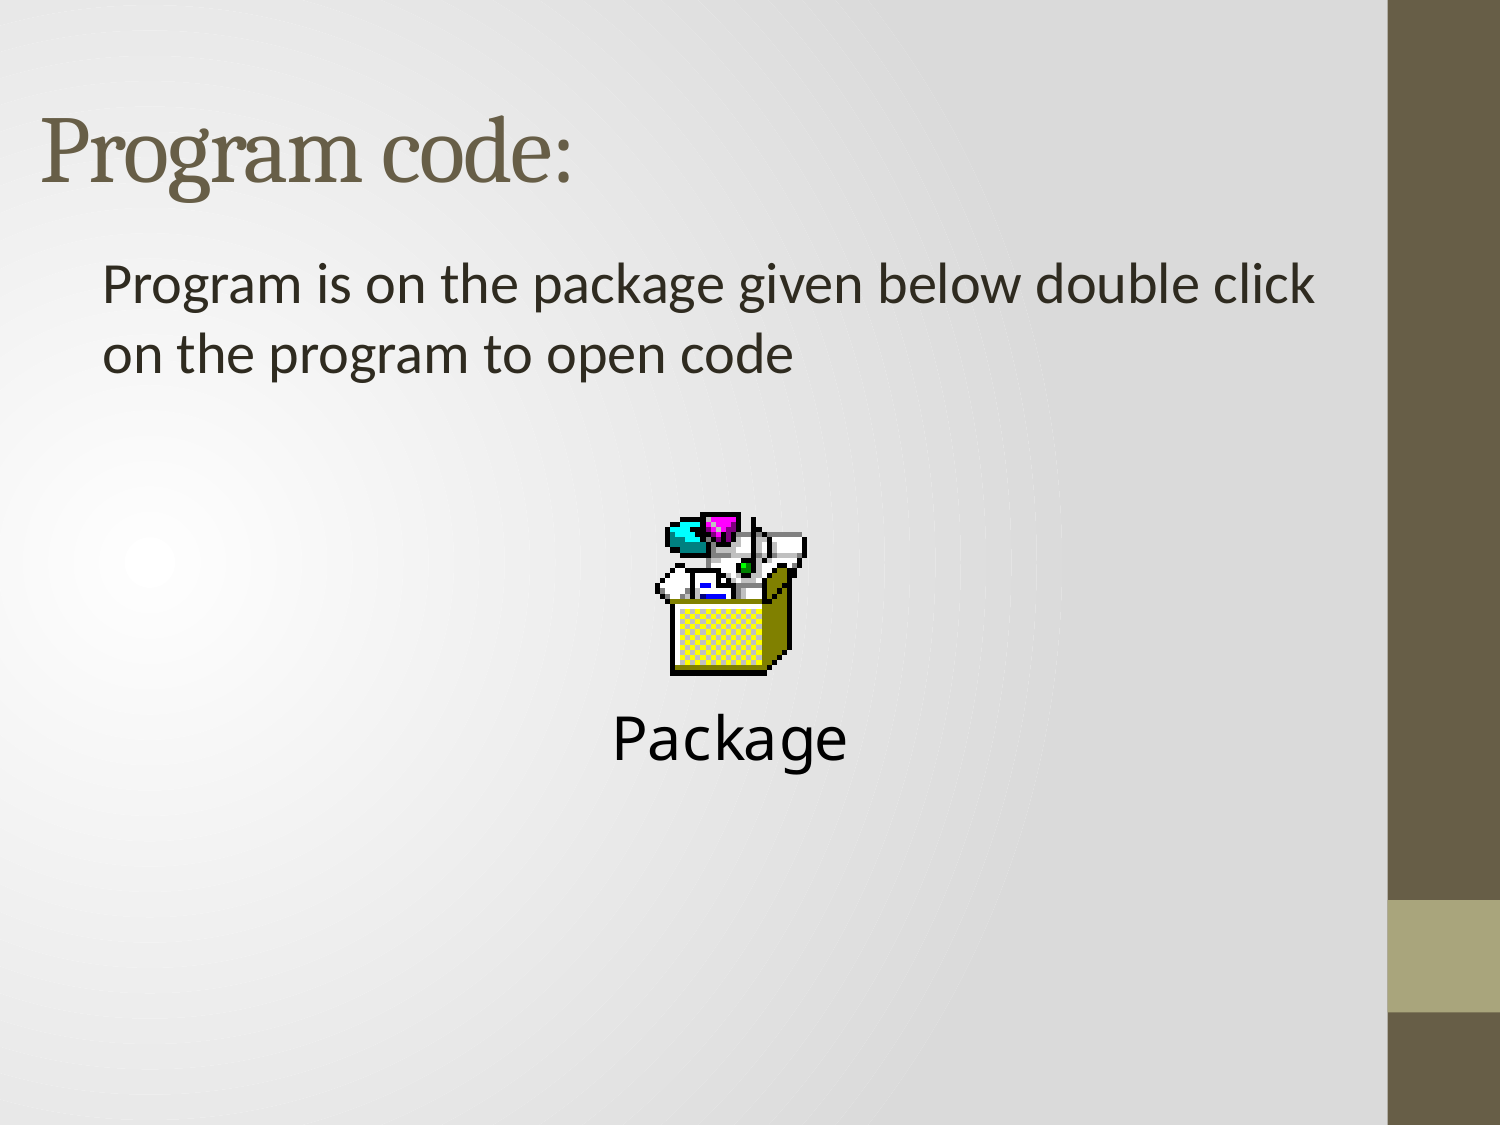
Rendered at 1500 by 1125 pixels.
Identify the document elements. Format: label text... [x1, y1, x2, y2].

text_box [486, 511, 976, 925]
title Program code: [24, 50, 1375, 238]
text_box Program is on the package given below double click on the program to open code [87, 237, 1375, 393]
